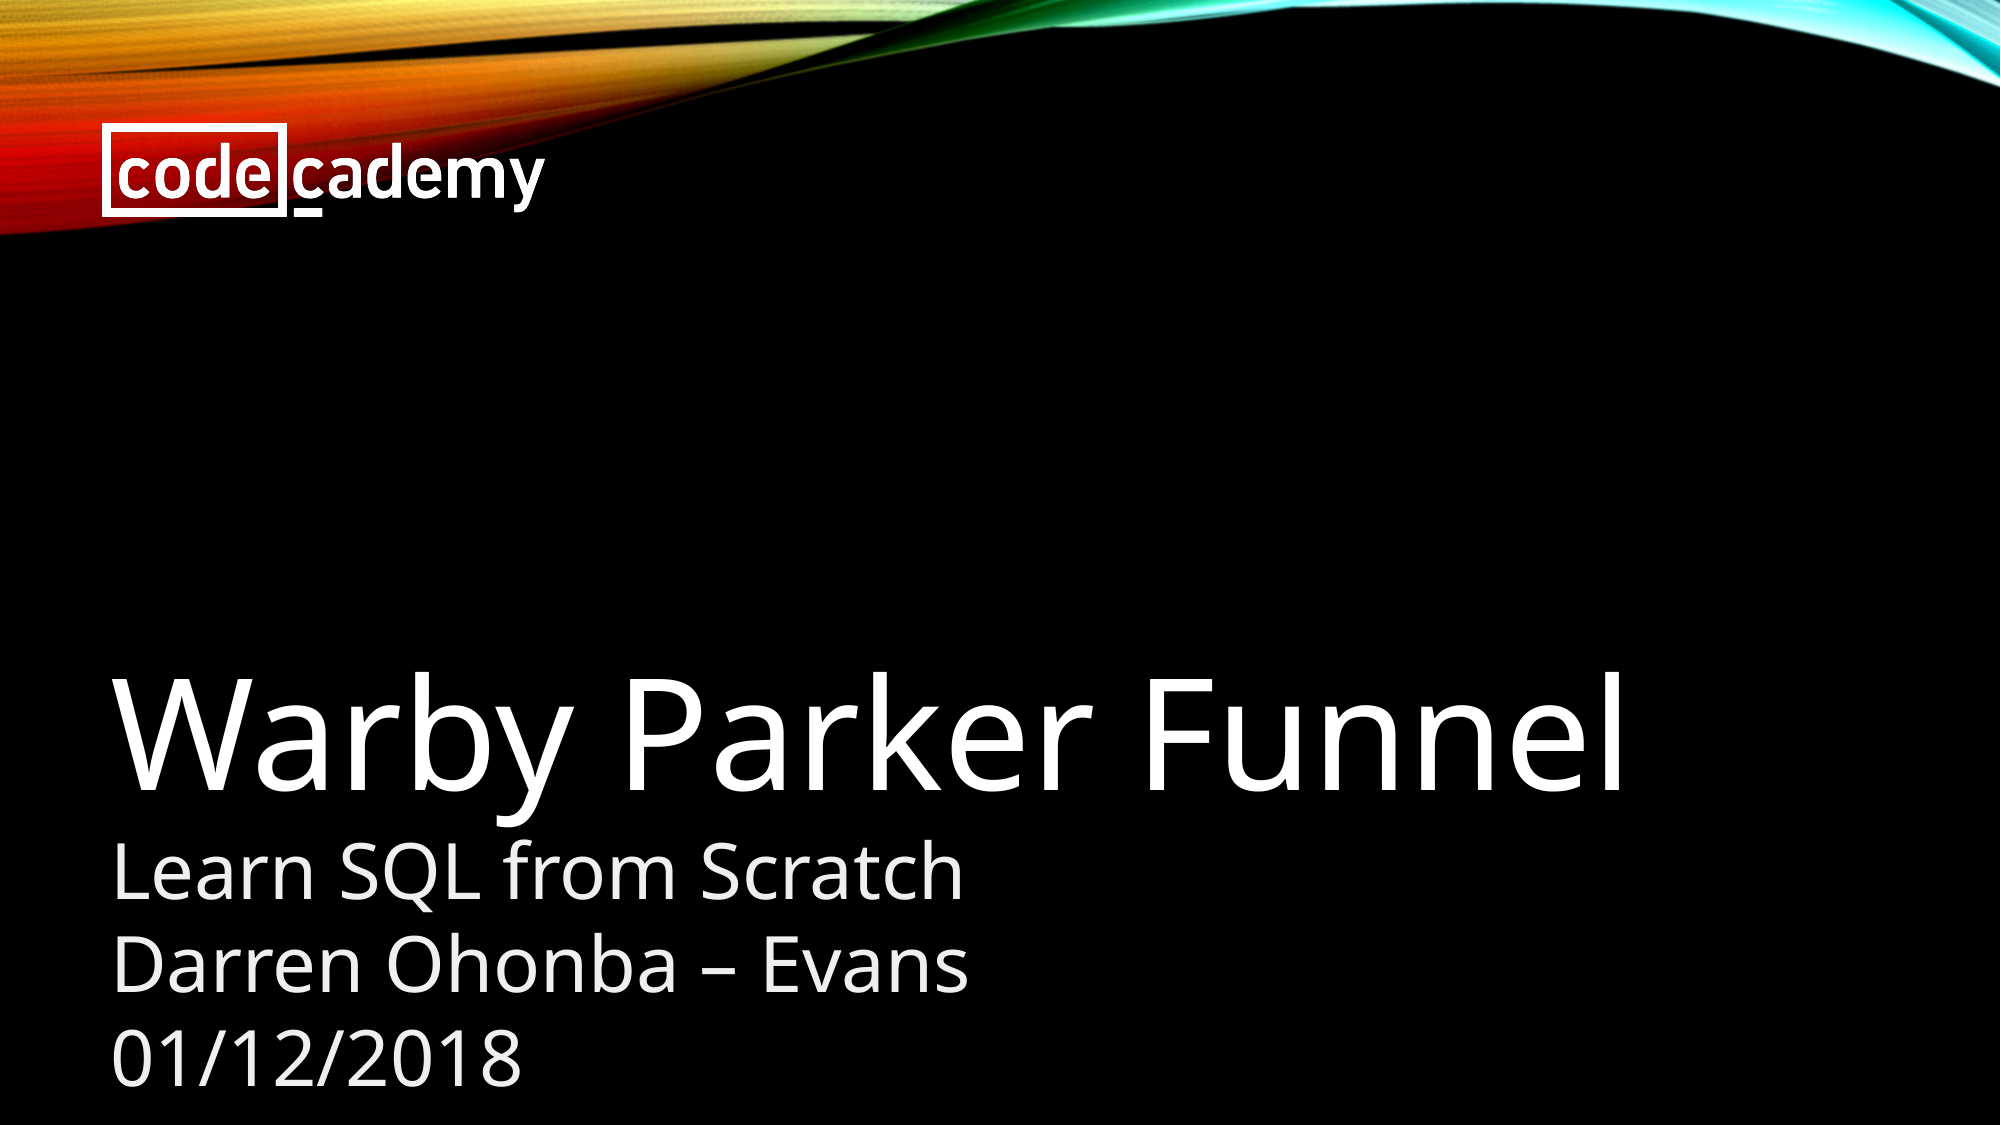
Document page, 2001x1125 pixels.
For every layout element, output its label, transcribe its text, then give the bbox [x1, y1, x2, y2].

picture [0, 0, 2000, 237]
text_box Warby Parker Funnel Learn SQL from Scratch Darren Ohonba – Evans 01/12/2018 [102, 320, 1898, 858]
